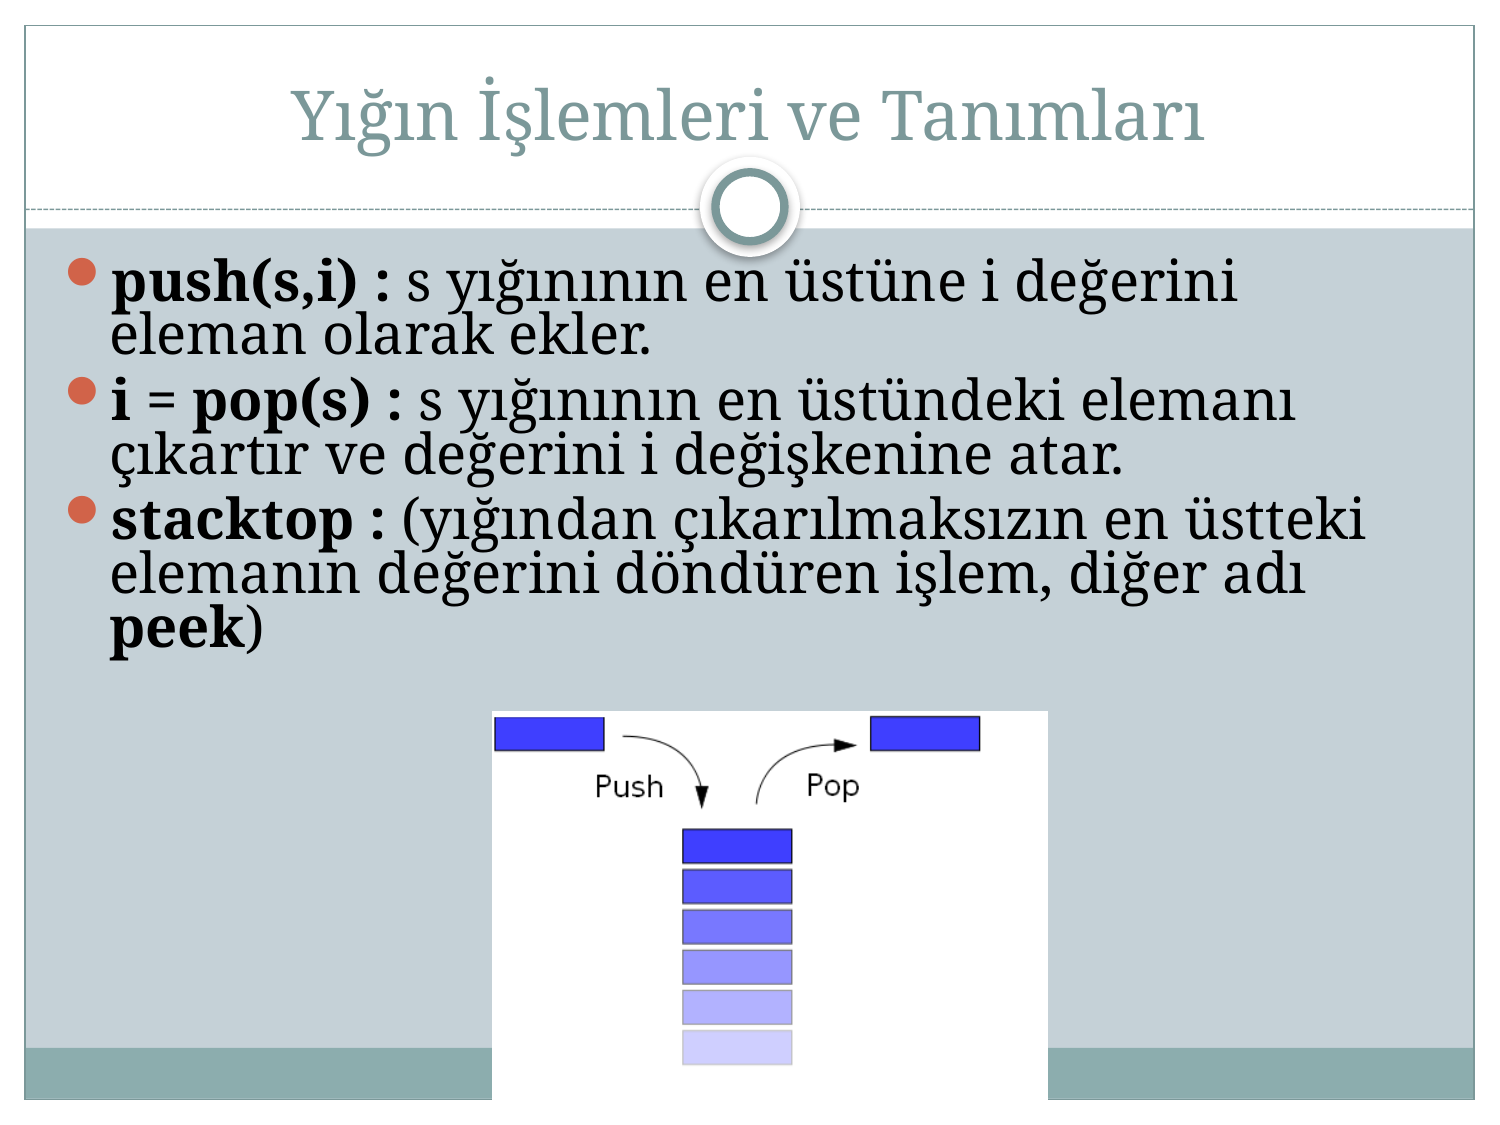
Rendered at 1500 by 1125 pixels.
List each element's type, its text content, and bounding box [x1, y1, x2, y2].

title Yığın İşlemleri ve Tanımları [49, 37, 1450, 162]
list push(s,i) : s yığınının en üstüne i değerini eleman olarak ekler. i = pop(s) : s yığınının en üstündeki elemanı çıkartır ve değerini i değişkenine atar. stacktop : (yığından çıkarılmaksızın en üstteki elemanın değerini döndüren işlem, diğer adı peek) [49, 250, 1445, 1001]
picture [491, 710, 1048, 1125]
